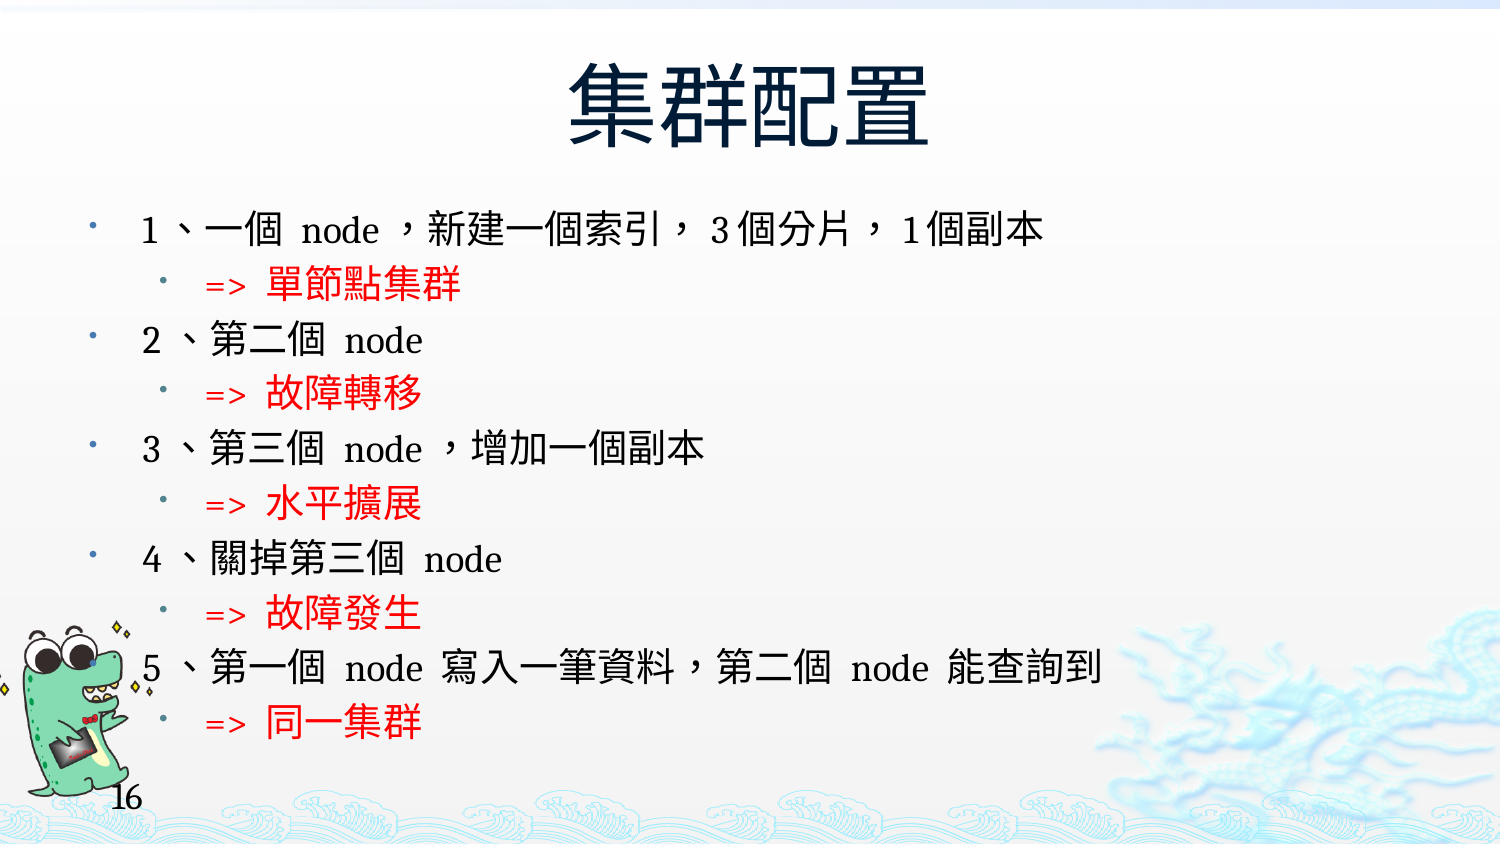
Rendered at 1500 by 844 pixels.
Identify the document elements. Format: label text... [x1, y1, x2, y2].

list 1、一個 node，新建一個索引，3個分片，1個副本 => 單節點集群 2、第二個 node => 故障轉移 3、第三個 node，增加一個副本 => 水平擴展 4、關掉第三個 node => 故障發生 5、第一個 node 寫入一筆資料，第二個 node 能查詢到 => 同一集群 [75, 196, 1425, 754]
slide_number 16 [96, 764, 207, 810]
picture [0, 620, 153, 797]
title 集群配置 [75, 33, 1425, 175]
